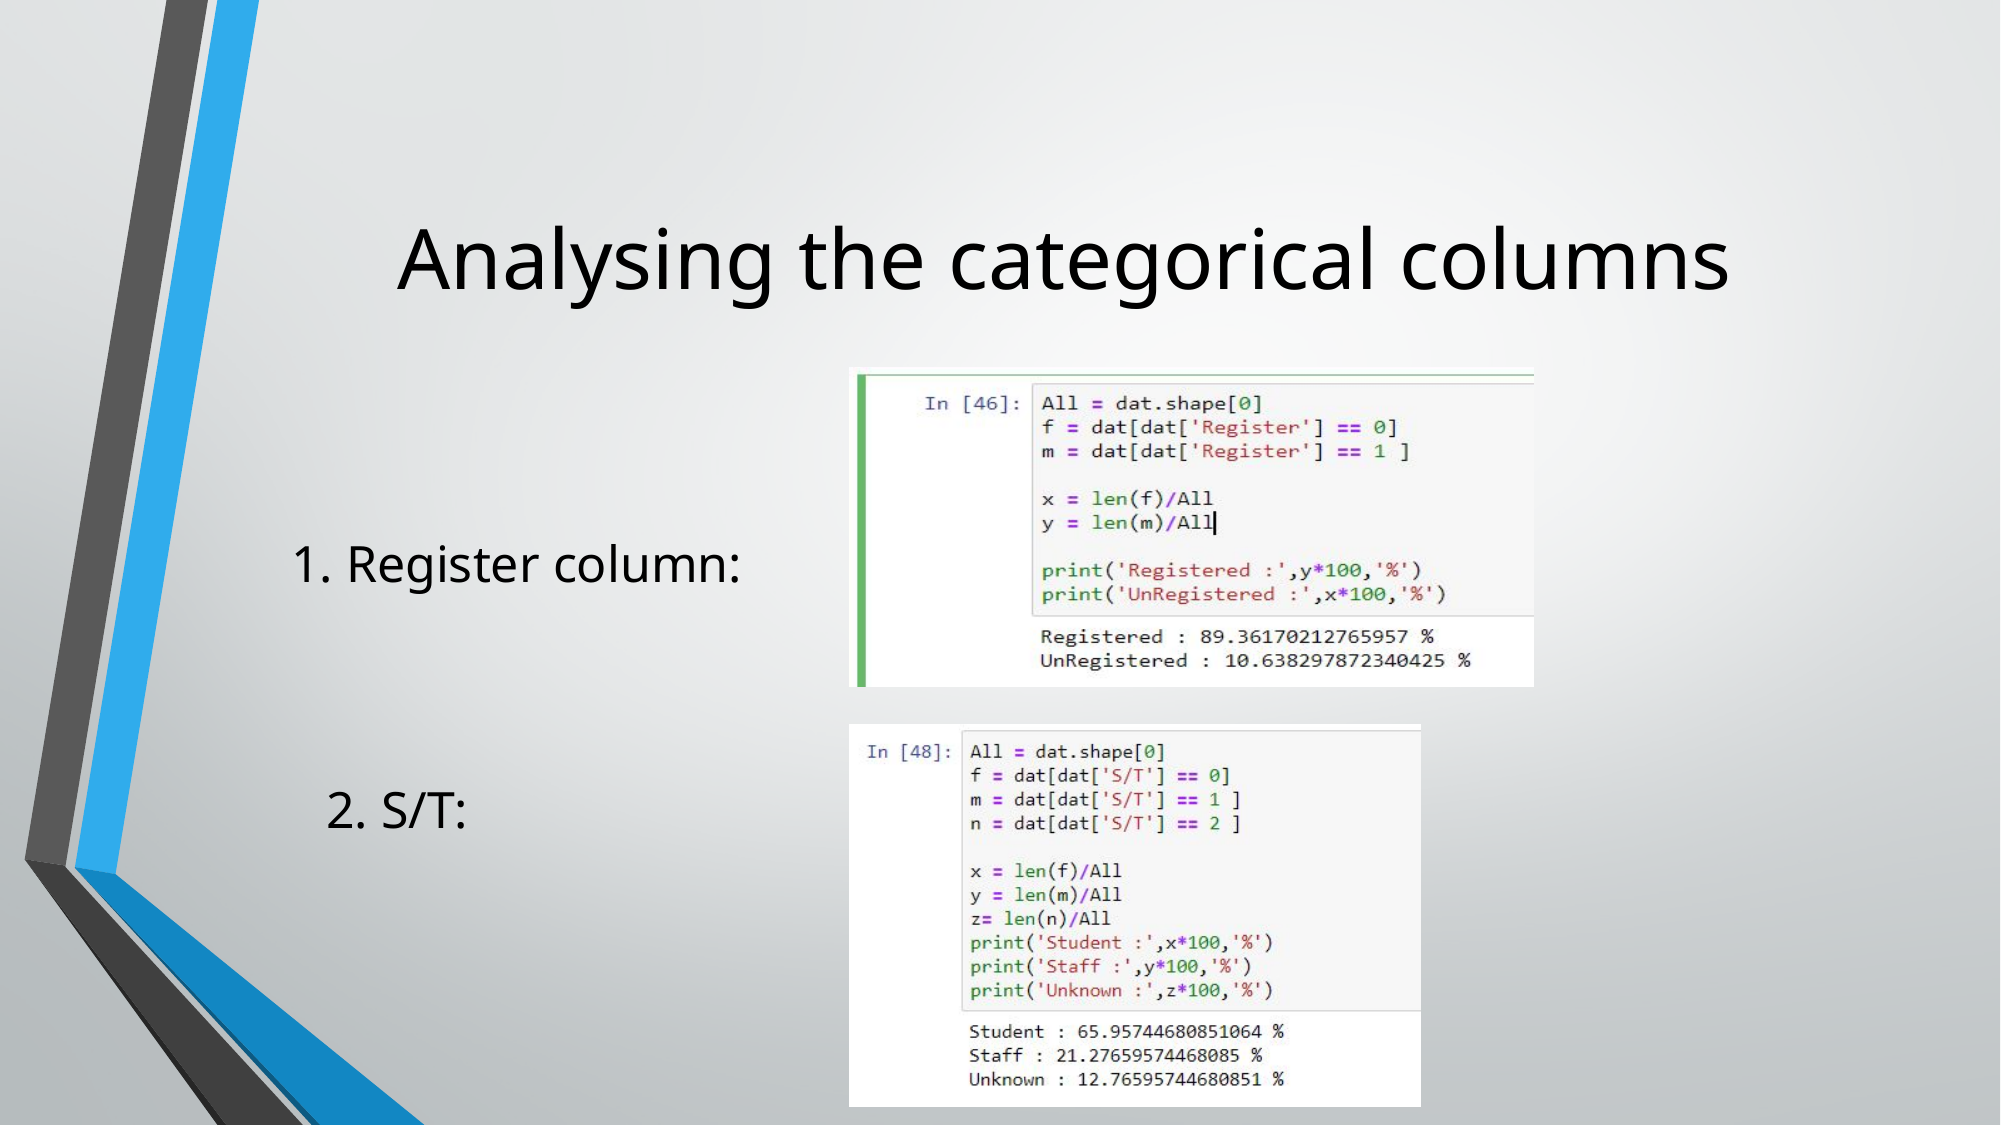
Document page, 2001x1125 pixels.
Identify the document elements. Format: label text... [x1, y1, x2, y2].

title Analysing the categorical columns [243, 112, 1887, 400]
picture [849, 367, 1535, 687]
picture [849, 724, 1421, 1107]
list 1. Register column: [276, 256, 1920, 951]
text_box 2. S/T: [311, 770, 849, 846]
